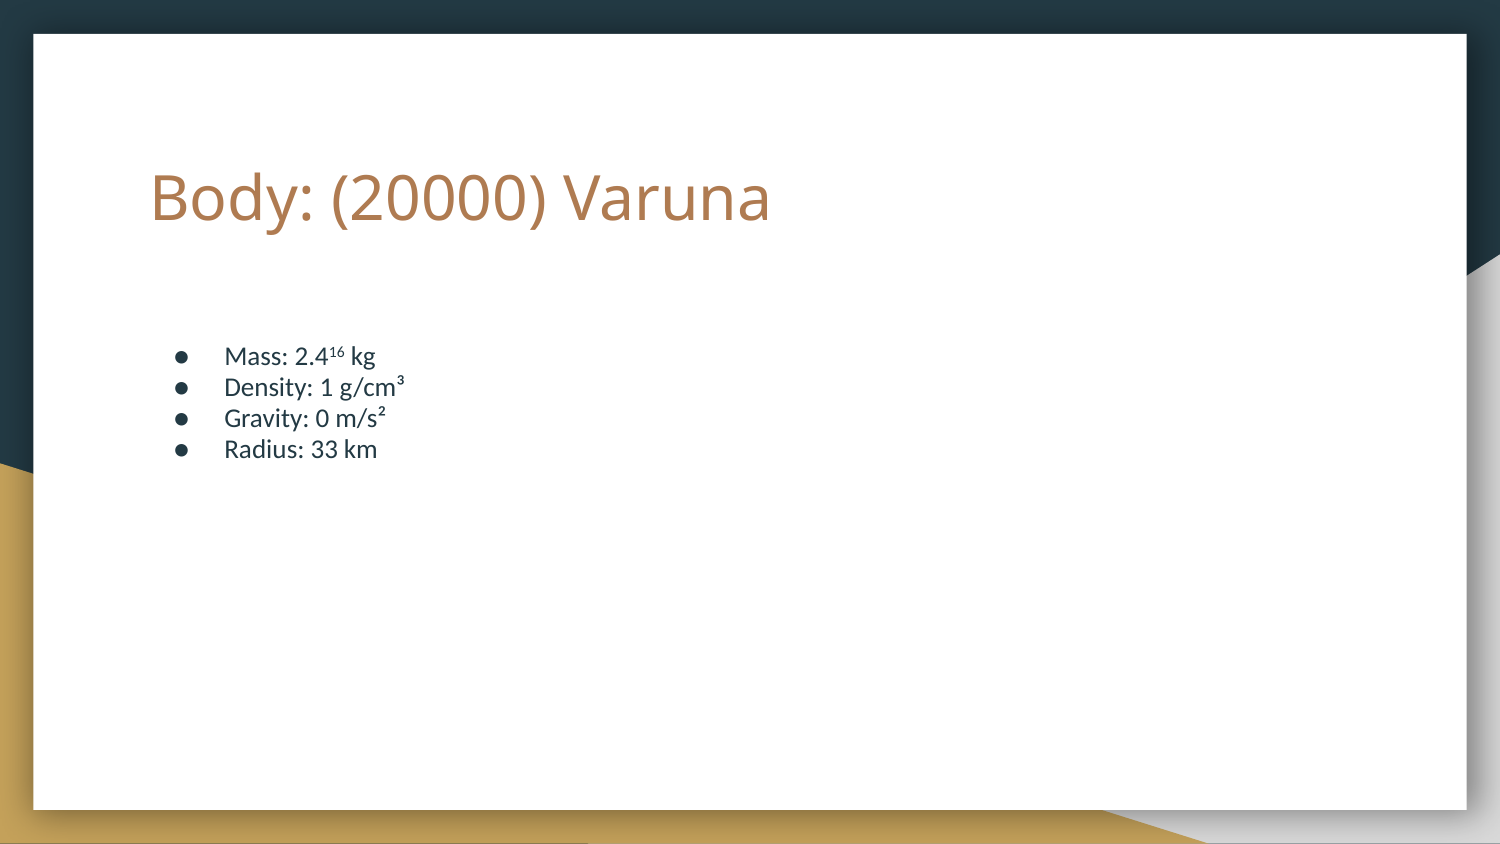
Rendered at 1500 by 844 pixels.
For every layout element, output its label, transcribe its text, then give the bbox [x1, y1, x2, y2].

title Body: (20000) Varuna [134, 138, 1366, 296]
list Mass: 2.416 kg Density: 1 g/cm³ Gravity: 0 m/s² Radius: 33 km [134, 326, 1366, 729]
